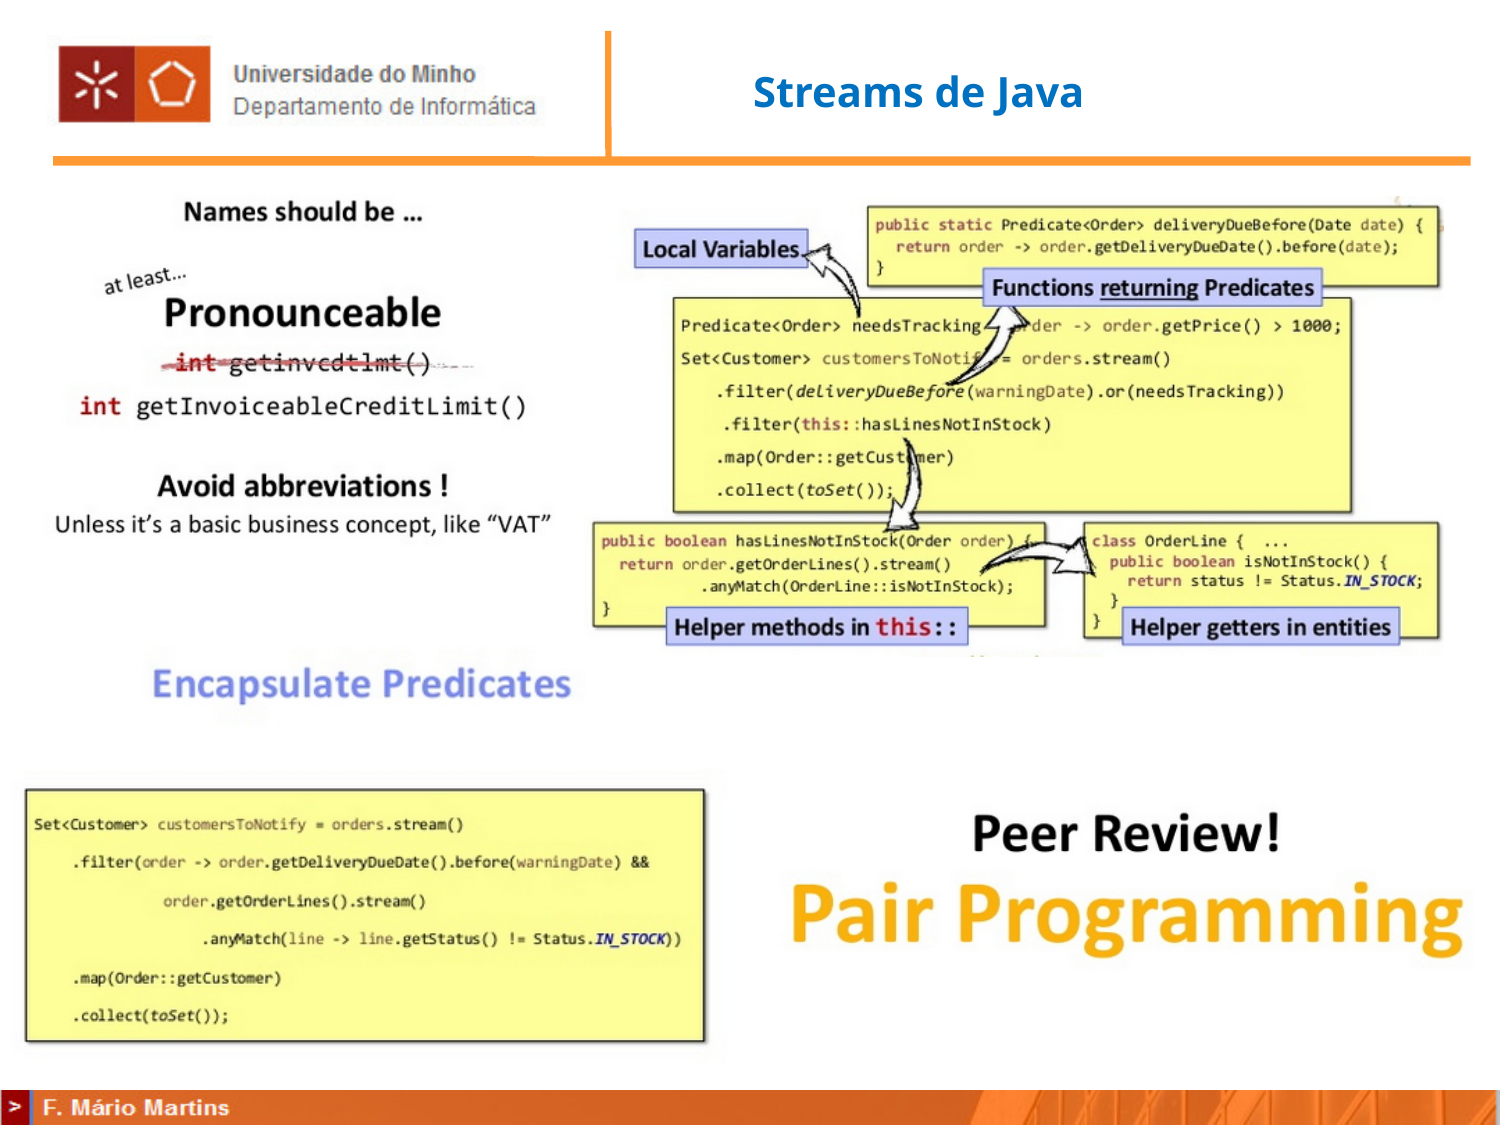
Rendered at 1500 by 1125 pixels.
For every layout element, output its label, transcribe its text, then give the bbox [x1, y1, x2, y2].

text_box [856, 54, 1459, 120]
picture [29, 184, 575, 554]
picture [0, 1090, 1500, 1125]
picture [0, 196, 1444, 1071]
text_box [643, 54, 856, 120]
picture [757, 774, 1500, 1000]
text_box Streams de Java [738, 58, 1418, 124]
picture [46, 34, 587, 136]
